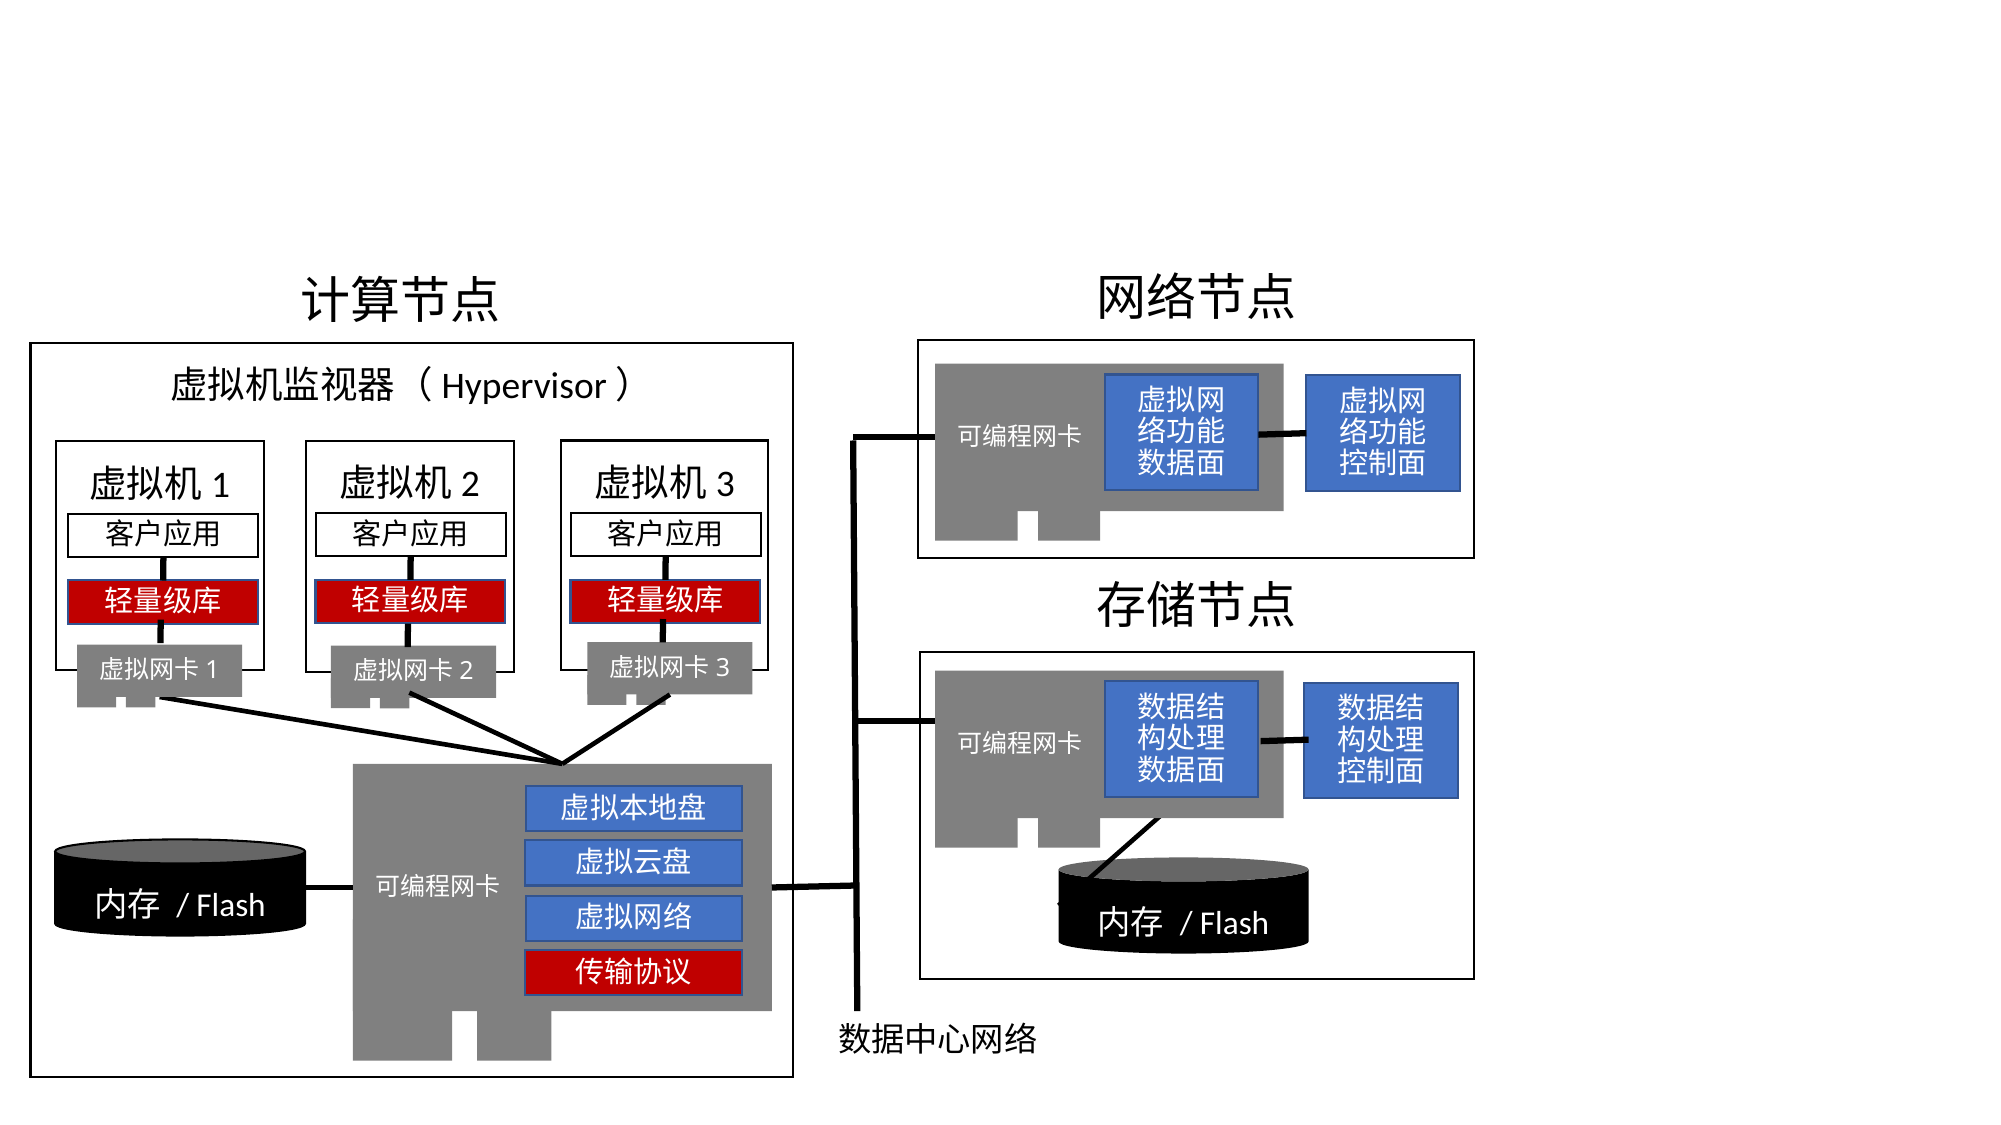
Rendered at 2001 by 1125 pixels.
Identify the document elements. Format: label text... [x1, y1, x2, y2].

text_box 计算节点 [270, 251, 531, 354]
text_box [917, 339, 1475, 559]
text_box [76, 644, 243, 708]
text_box 虚拟机3 [560, 439, 769, 671]
text_box [919, 651, 1475, 980]
text_box 网络节点 [1066, 248, 1327, 351]
text_box 客户应用 [67, 513, 259, 558]
text_box 存储节点 [1066, 556, 1327, 658]
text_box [352, 763, 772, 1061]
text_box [934, 363, 1284, 541]
text_box 虚拟机1 [55, 440, 265, 671]
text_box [587, 642, 753, 706]
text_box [159, 696, 409, 764]
text_box 虚拟网络功能控制面 [1305, 374, 1461, 492]
text_box 客户应用 [570, 512, 762, 557]
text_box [853, 440, 858, 1012]
text_box 虚拟机监视器（Hypervisor） [29, 342, 794, 1078]
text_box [409, 692, 563, 764]
text_box 轻量级库 [314, 579, 506, 624]
text_box 客户应用 [315, 512, 507, 557]
text_box 轻量级库 [569, 579, 761, 624]
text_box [934, 670, 1284, 848]
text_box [330, 645, 497, 709]
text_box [562, 694, 670, 764]
text_box 轻量级库 [67, 579, 259, 625]
text_box 数据结构处理控制面 [1303, 682, 1459, 799]
text_box 数据中心网络 [808, 1004, 1068, 1077]
text_box 内存 / Flash [53, 838, 307, 937]
text_box 虚拟机2 [305, 440, 515, 673]
text_box 内存 / Flash [1058, 857, 1309, 954]
